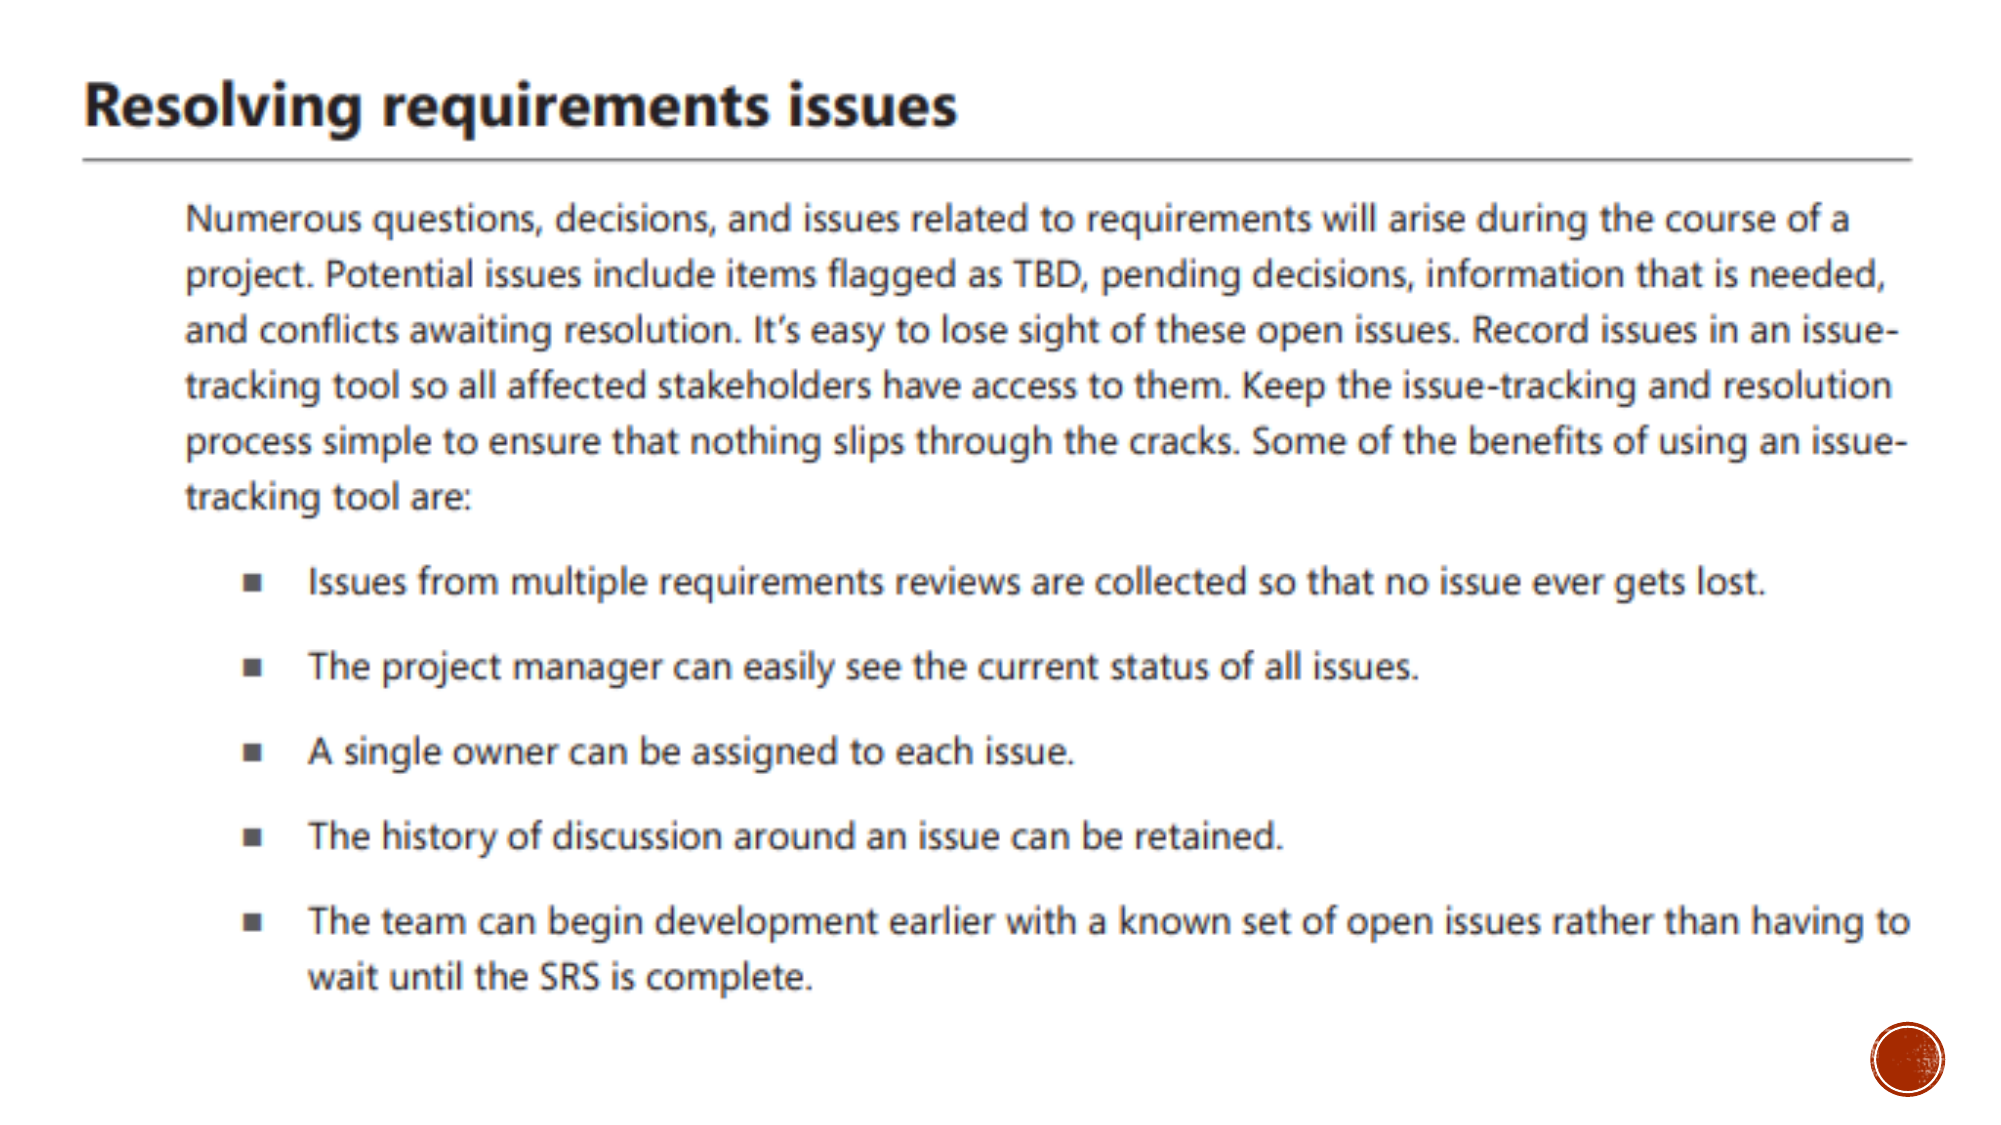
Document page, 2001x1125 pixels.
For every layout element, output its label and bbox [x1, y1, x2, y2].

picture [57, 45, 1943, 1014]
